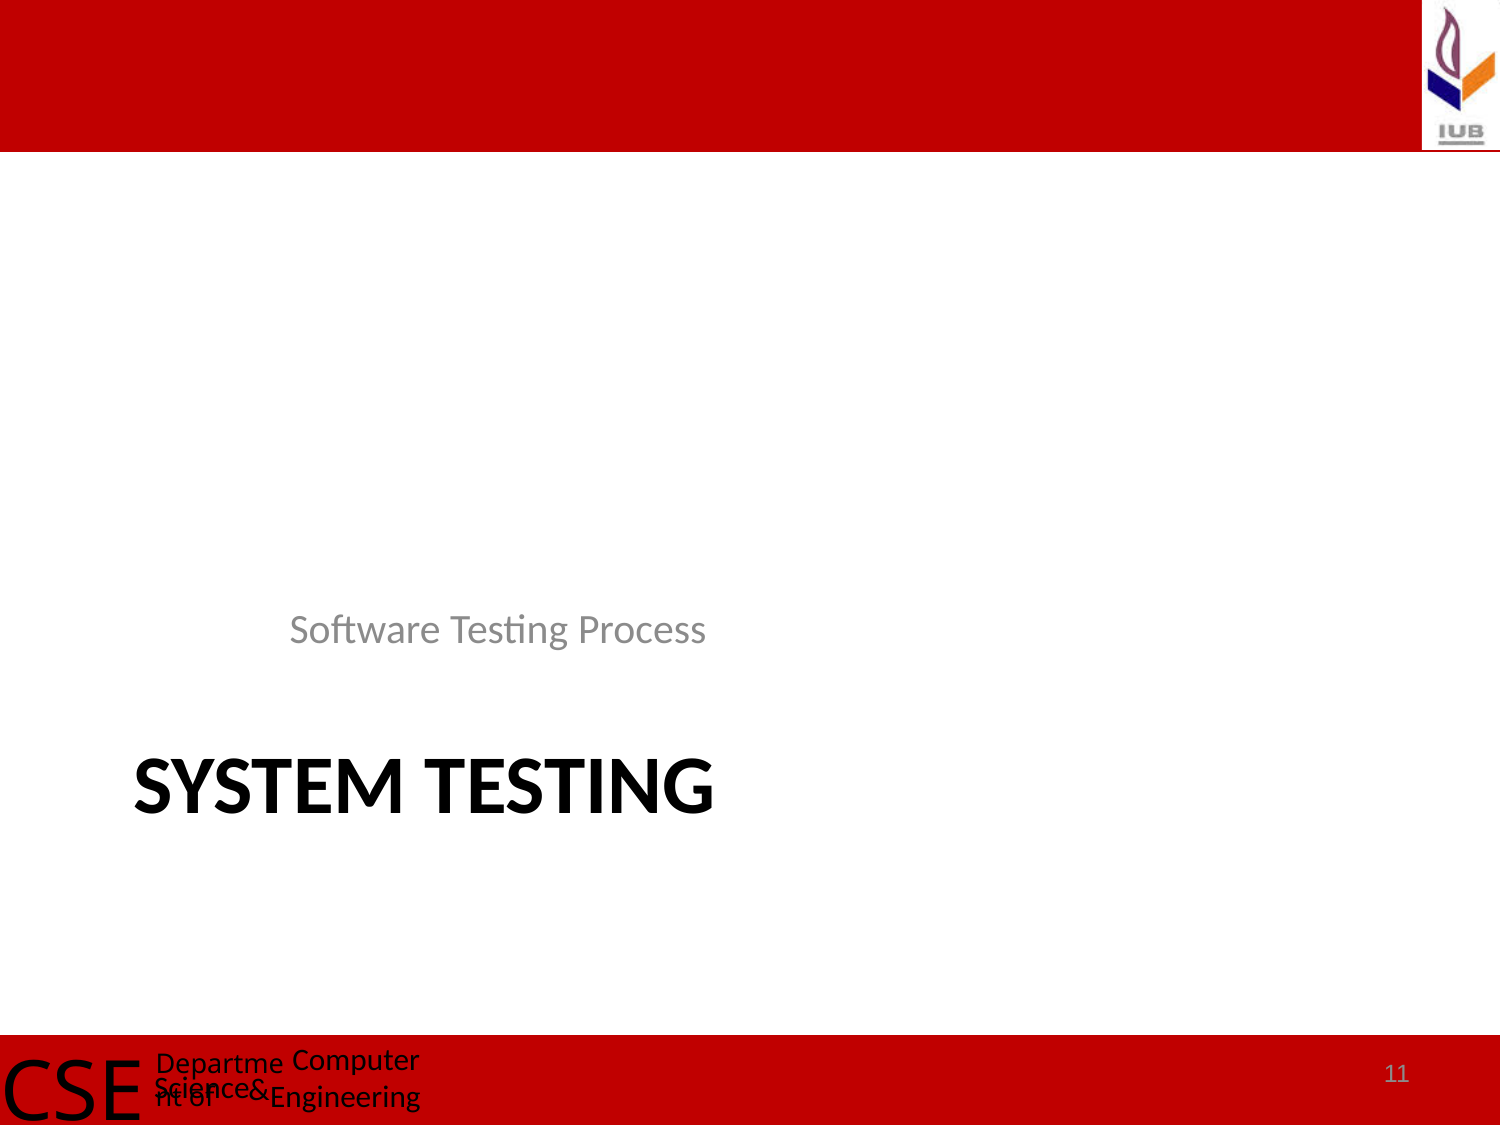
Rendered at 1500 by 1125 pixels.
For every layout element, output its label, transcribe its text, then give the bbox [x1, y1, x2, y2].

picture [1421, 0, 1500, 150]
list Software Testing Process [262, 411, 1425, 660]
title SYSTEM Testing [118, 722, 1394, 947]
slide_number 11 [1074, 1042, 1425, 1103]
